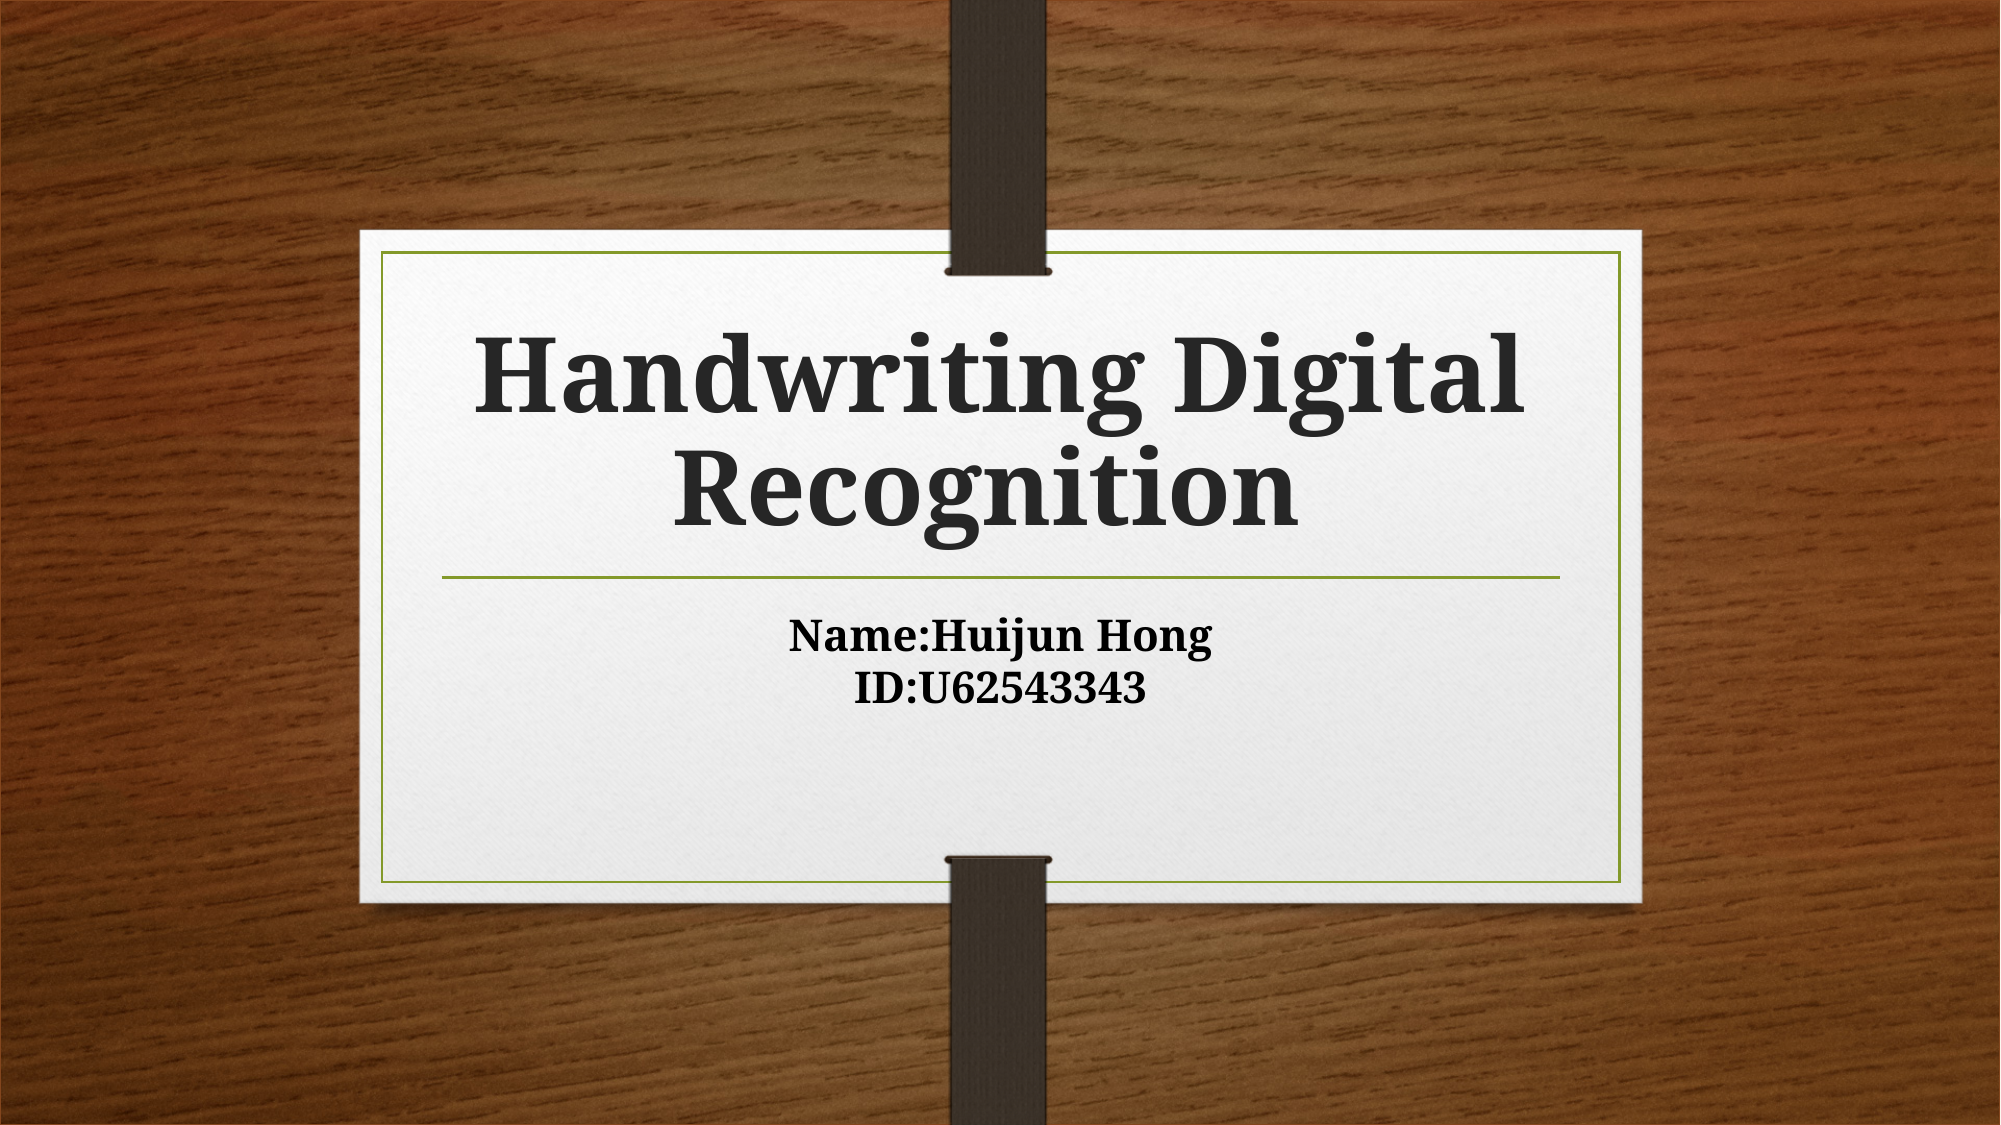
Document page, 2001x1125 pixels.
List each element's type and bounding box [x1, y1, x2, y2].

text_box [0, 0, 2000, 1125]
